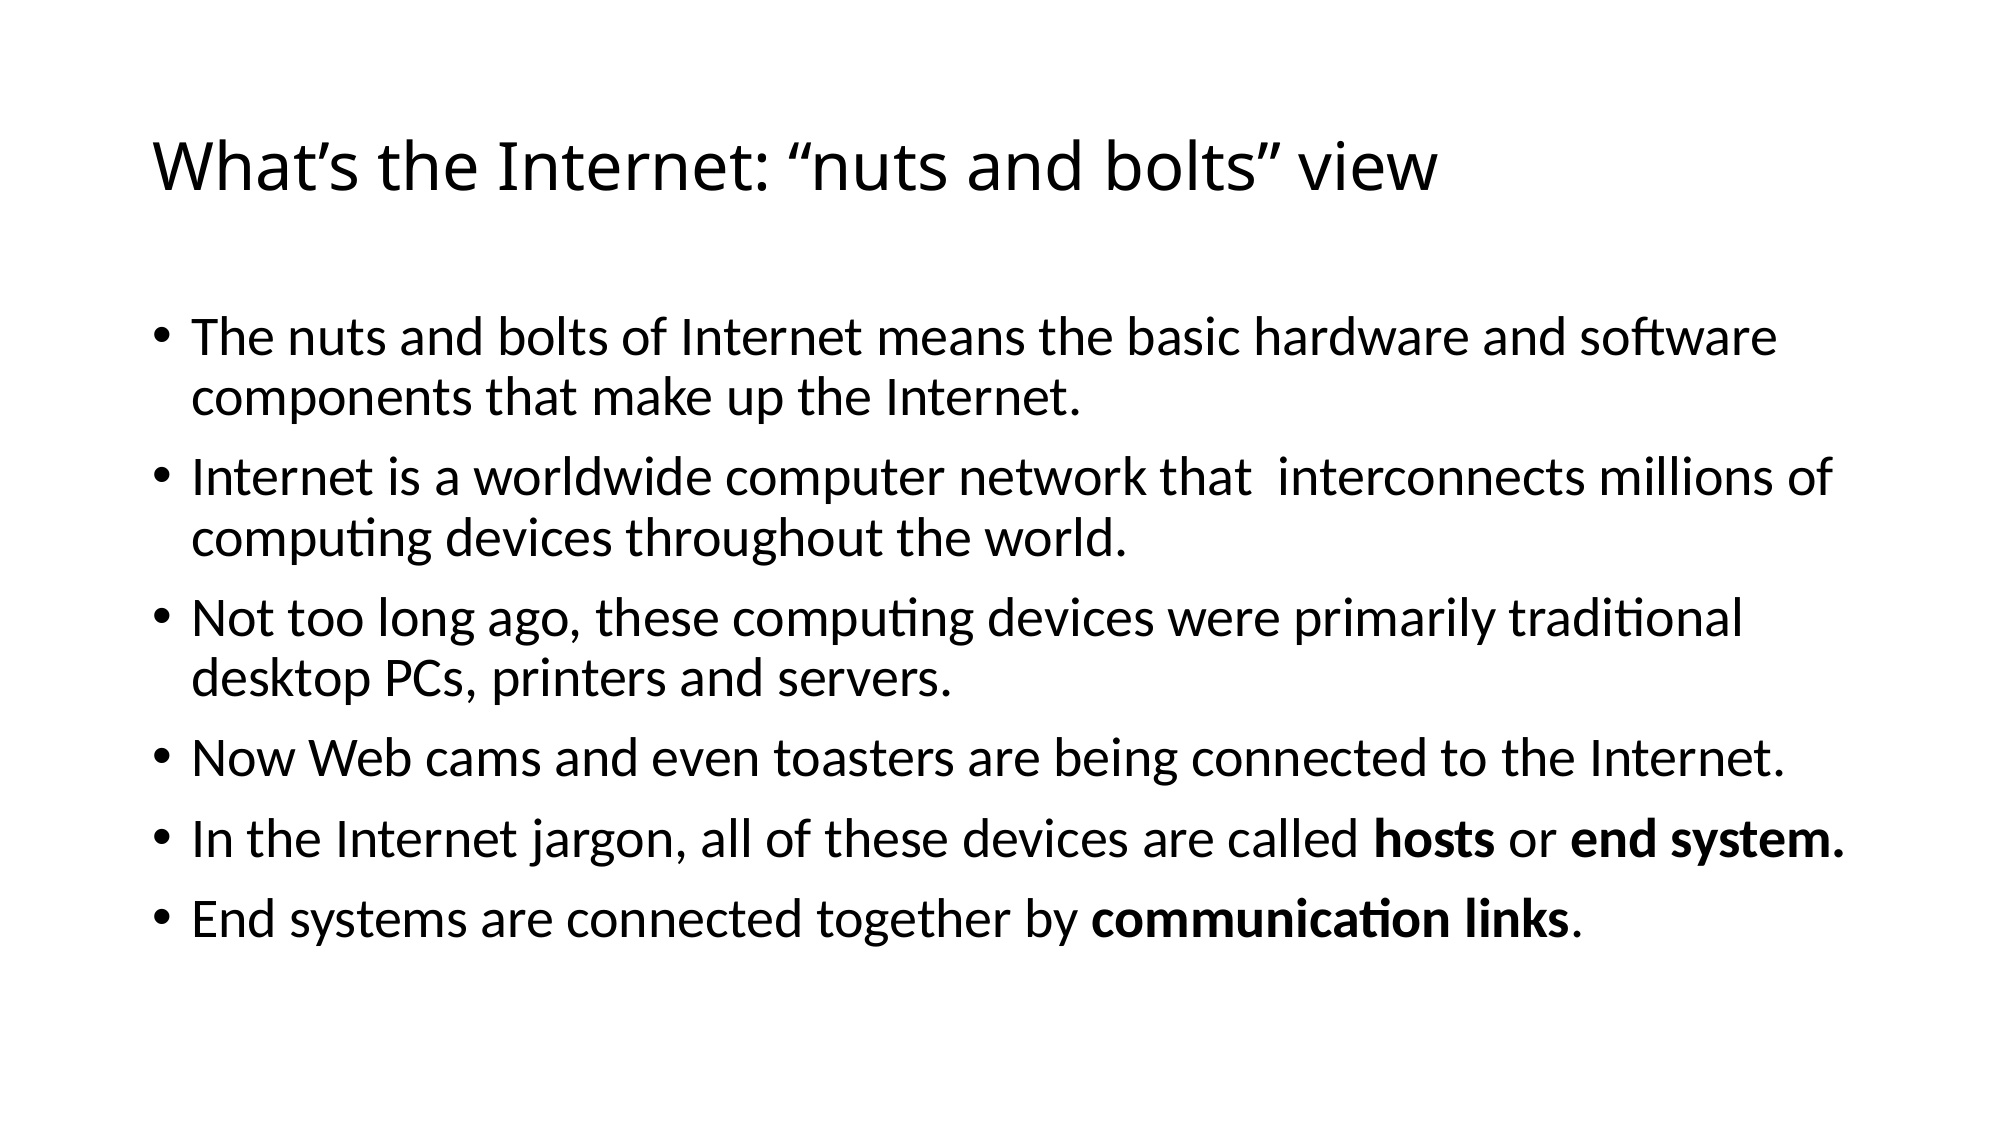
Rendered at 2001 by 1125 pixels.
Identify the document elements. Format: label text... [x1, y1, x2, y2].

list The nuts and bolts of Internet means the basic hardware and software components that make up the Internet. Internet is a worldwide computer network that interconnects millions of computing devices throughout the world. Not too long ago, these computing devices were primarily traditional desktop PCs, printers and servers. Now Web cams and even toasters are being connected to the Internet. In the Internet jargon, all of these devices are called hosts or end system. End systems are connected together by communication links. [137, 299, 1863, 1014]
title What’s the Internet: “nuts and bolts” view [137, 59, 1863, 278]
